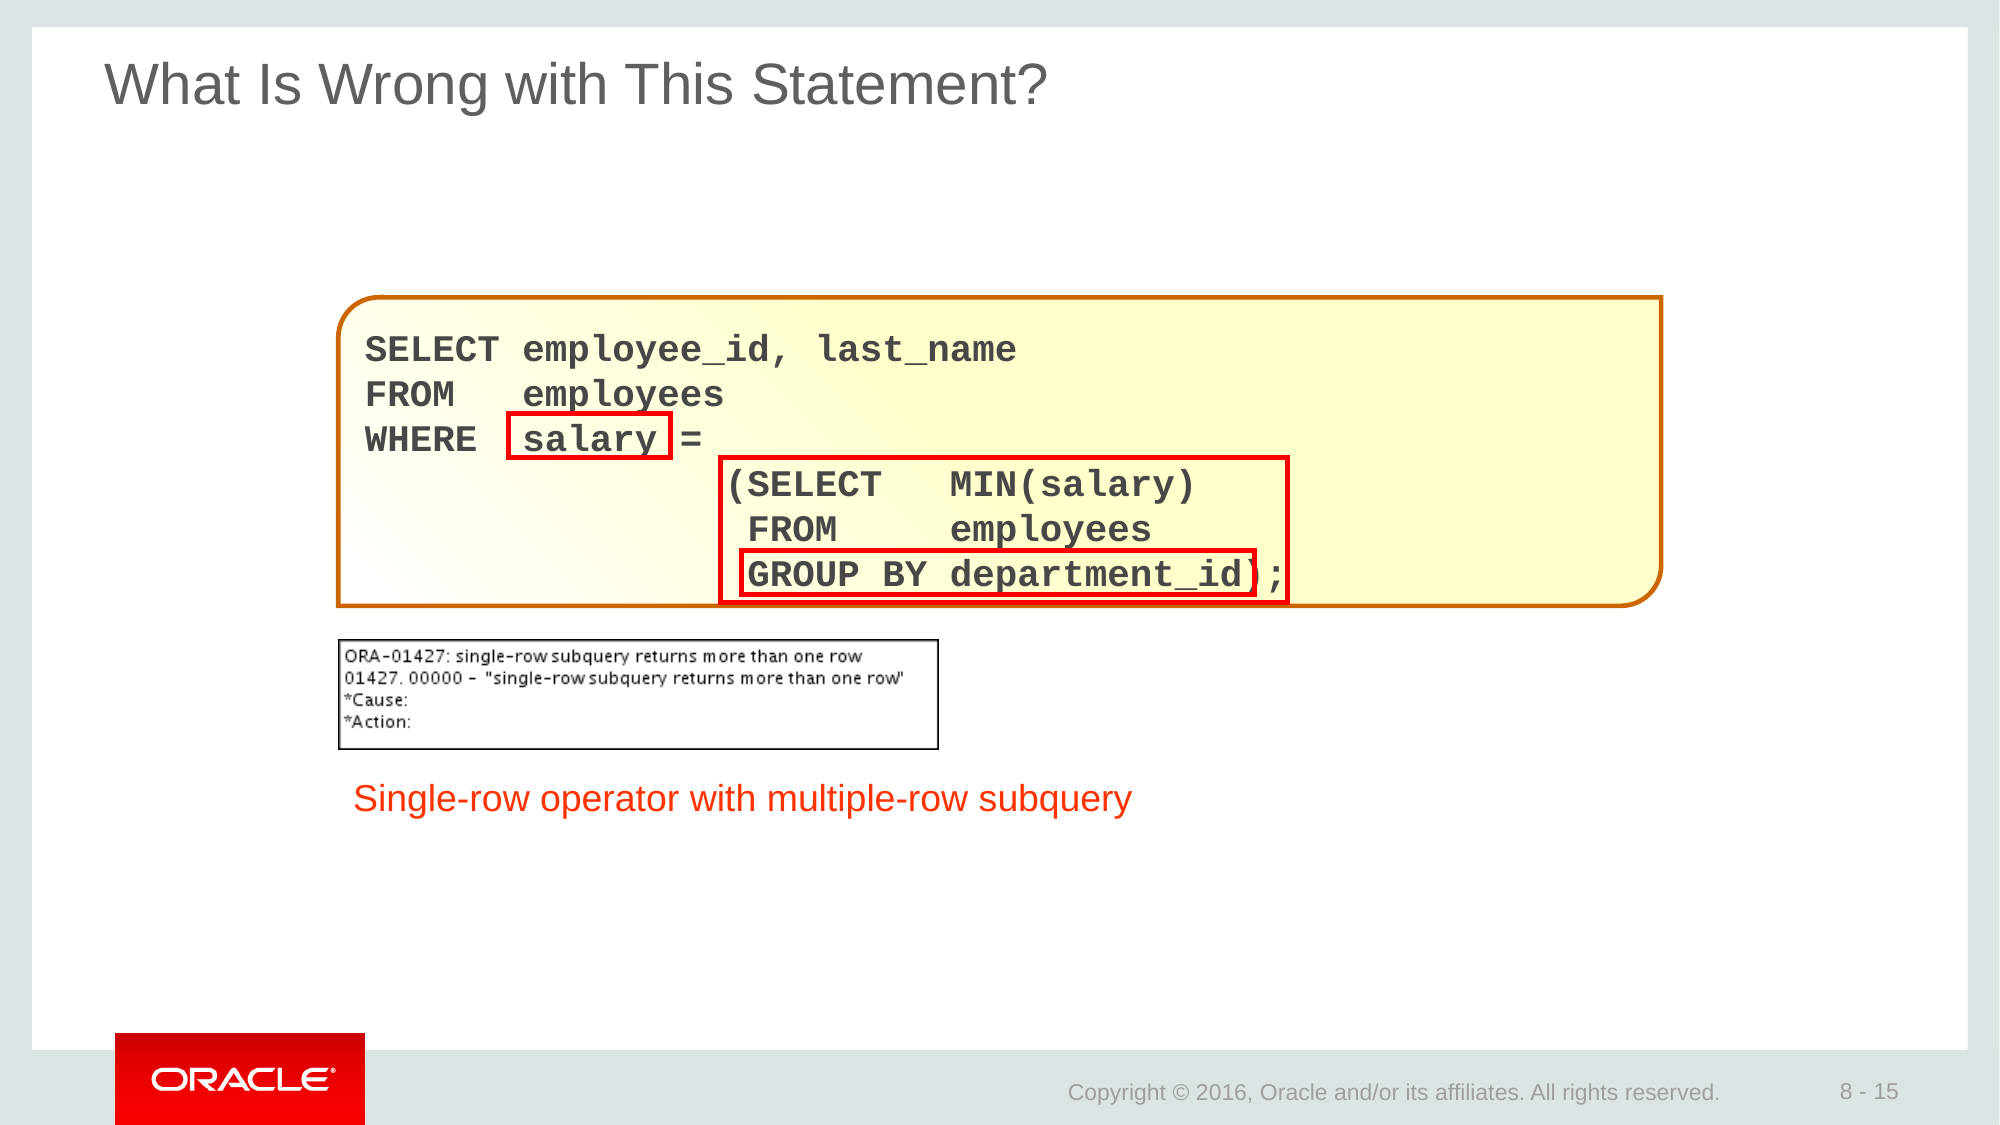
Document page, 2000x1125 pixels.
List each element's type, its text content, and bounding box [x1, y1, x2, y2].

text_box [338, 297, 1662, 828]
title What Is Wrong with This Statement? [101, 43, 1898, 188]
picture [115, 1033, 365, 1125]
